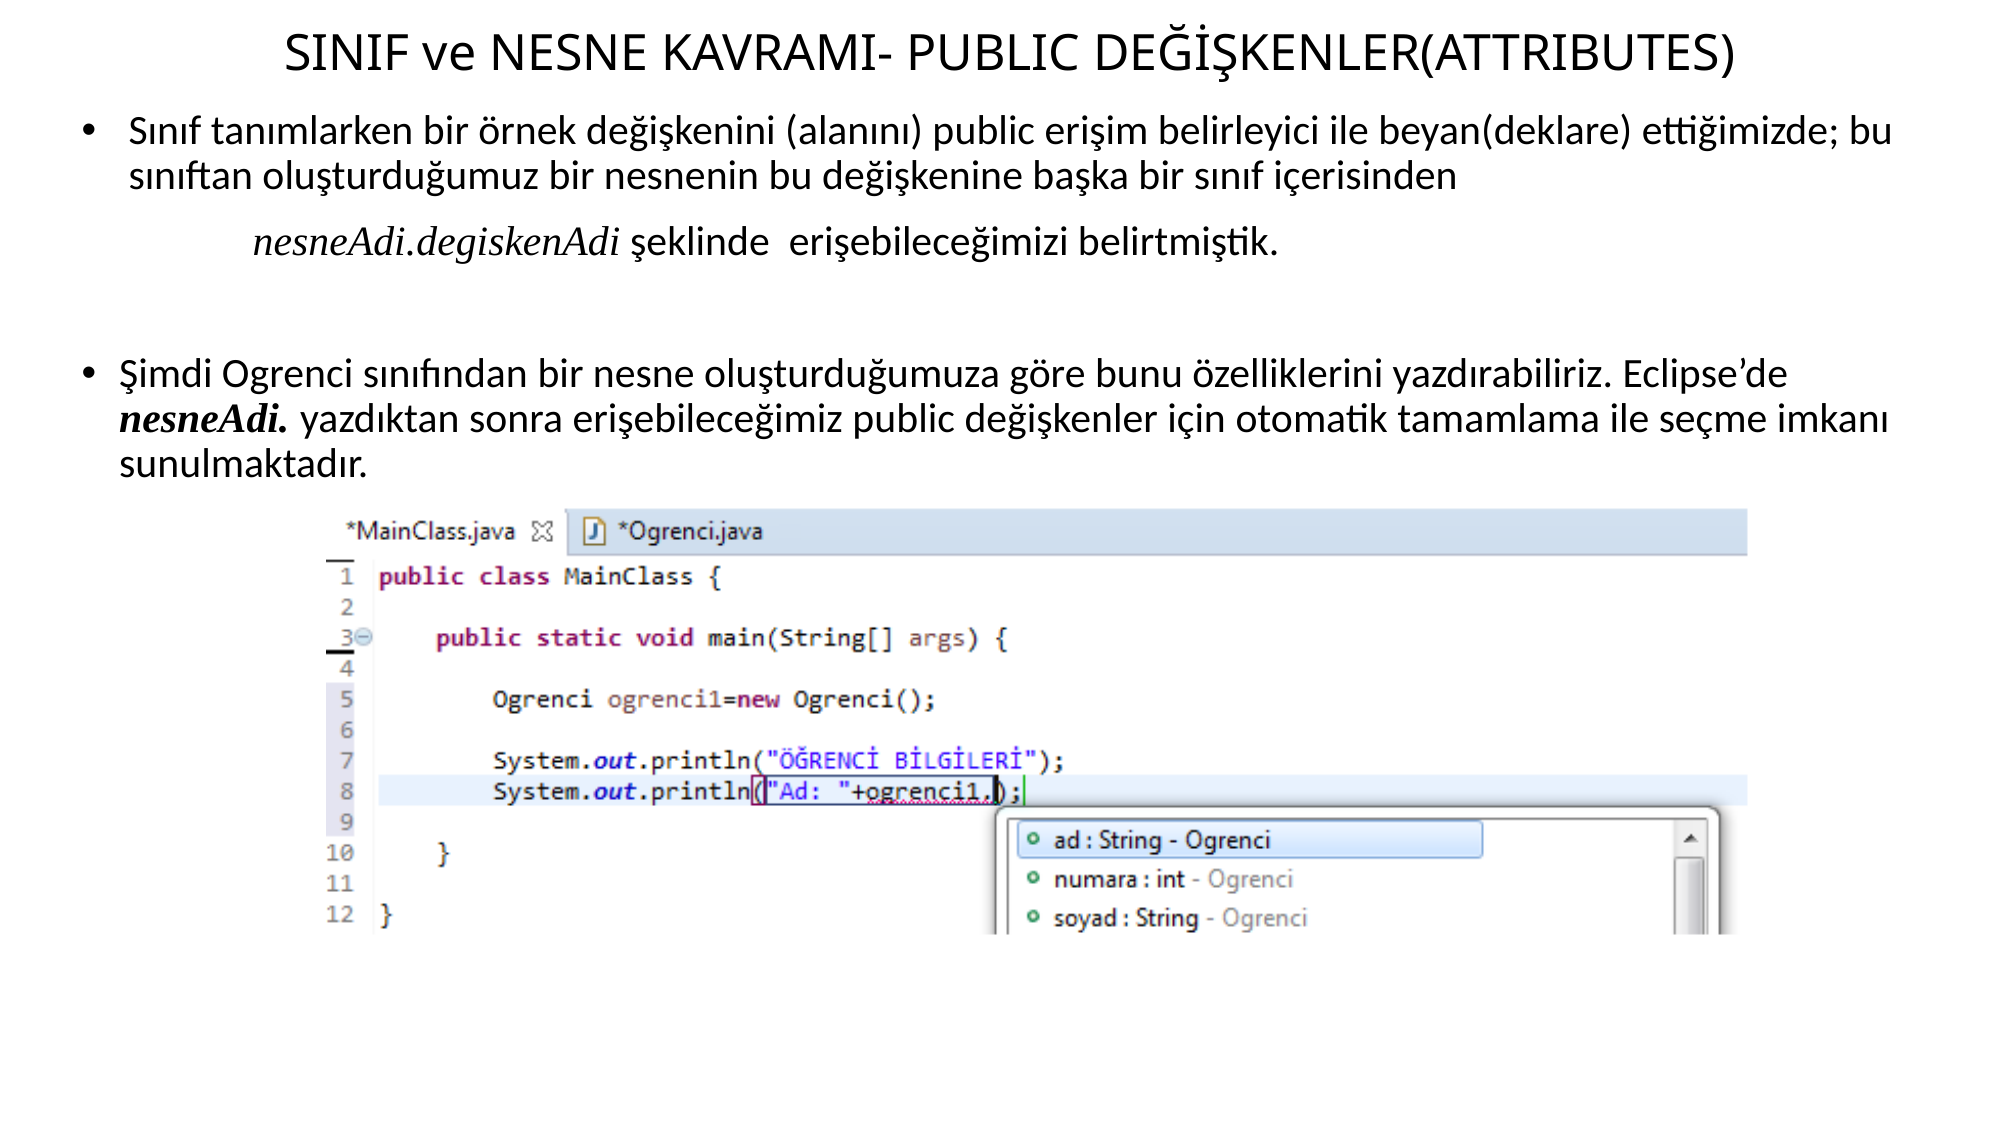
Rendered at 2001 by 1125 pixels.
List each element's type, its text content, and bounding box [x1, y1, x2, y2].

picture [326, 499, 1752, 937]
title SINIF ve NESNE KAVRAMI- PUBLIC DEĞİŞKENLER(ATTRIBUTES) [147, 0, 1873, 126]
list Sınıf tanımlarken bir örnek değişkenini (alanını) public erişim belirleyici ile beyan(deklare) ettiğimizde; bu sınıftan oluşturduğumuz bir nesnenin bu değişkenine başka bir sınıf içerisinden nesneAdi.degiskenAdi şeklinde erişebileceğimizi belirtmiştik. Şimdi Ogrenci sınıfından bir nesne oluşturduğumuza göre bunu özelliklerini yazdırabiliriz. Eclipse’de nesneAdi. yazdıktan sonra erişebileceğimiz public değişkenler için otomatik tamamlama ile seçme imkanı sunulmaktadır. [66, 101, 1945, 816]
